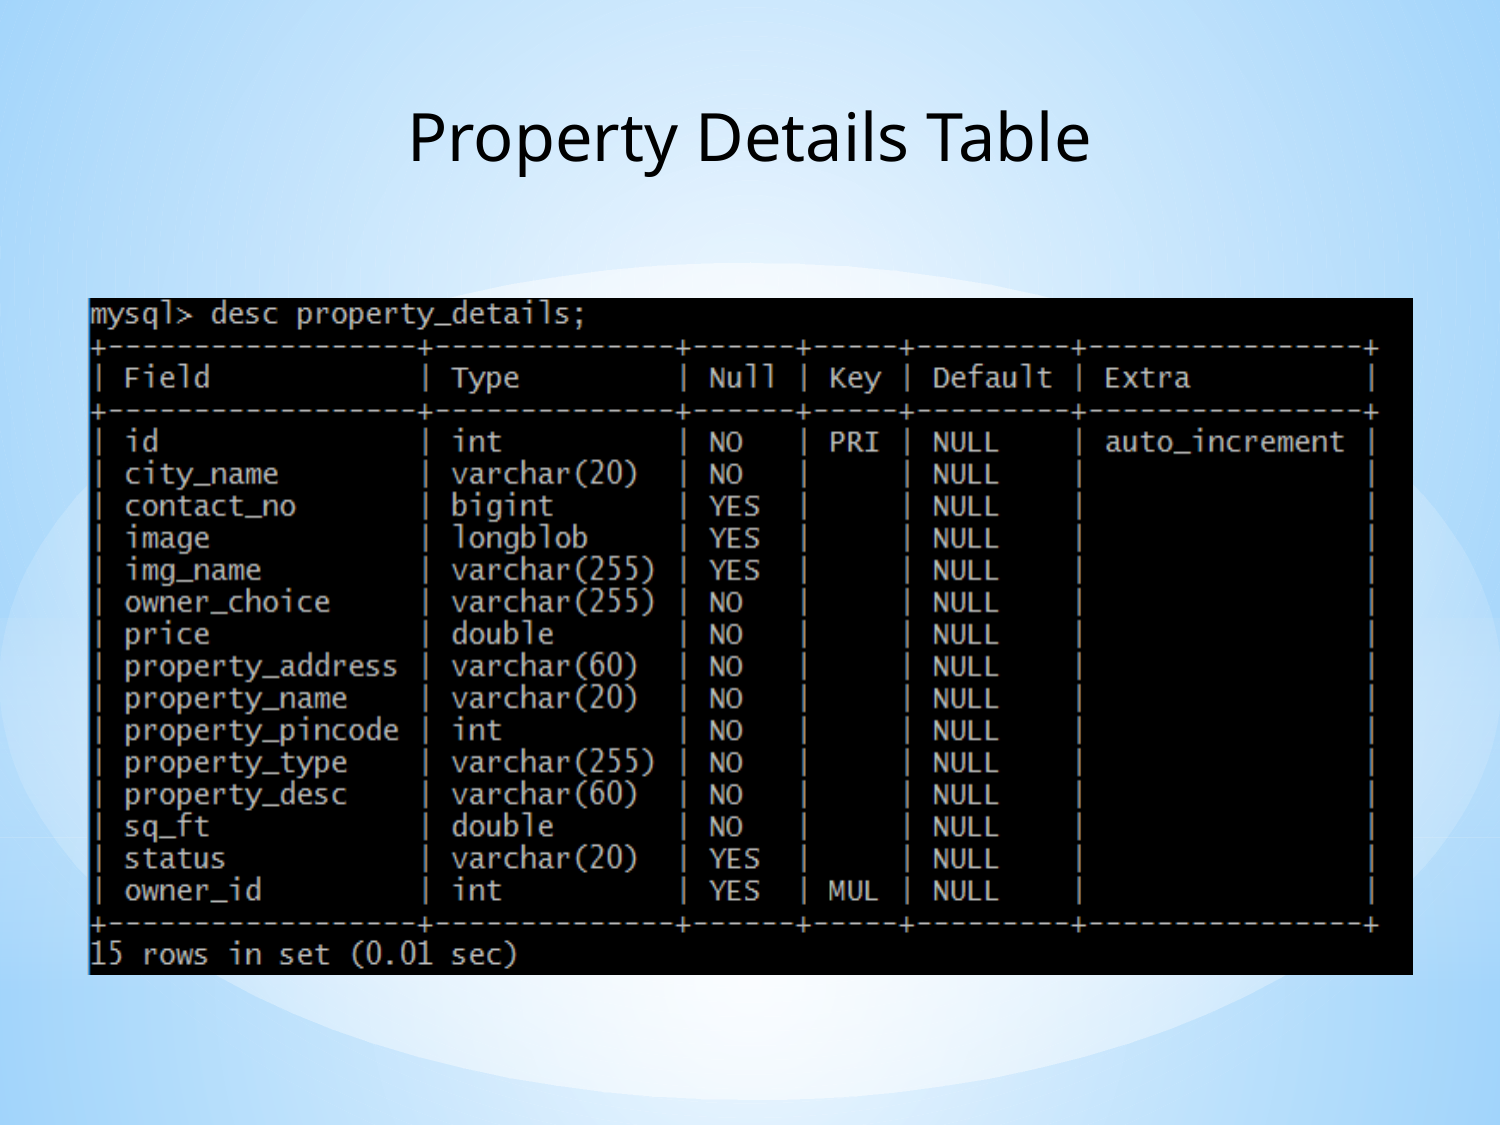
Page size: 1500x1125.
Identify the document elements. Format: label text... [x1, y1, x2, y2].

picture [87, 298, 1413, 976]
text_box Property Details Table [224, 87, 1275, 183]
